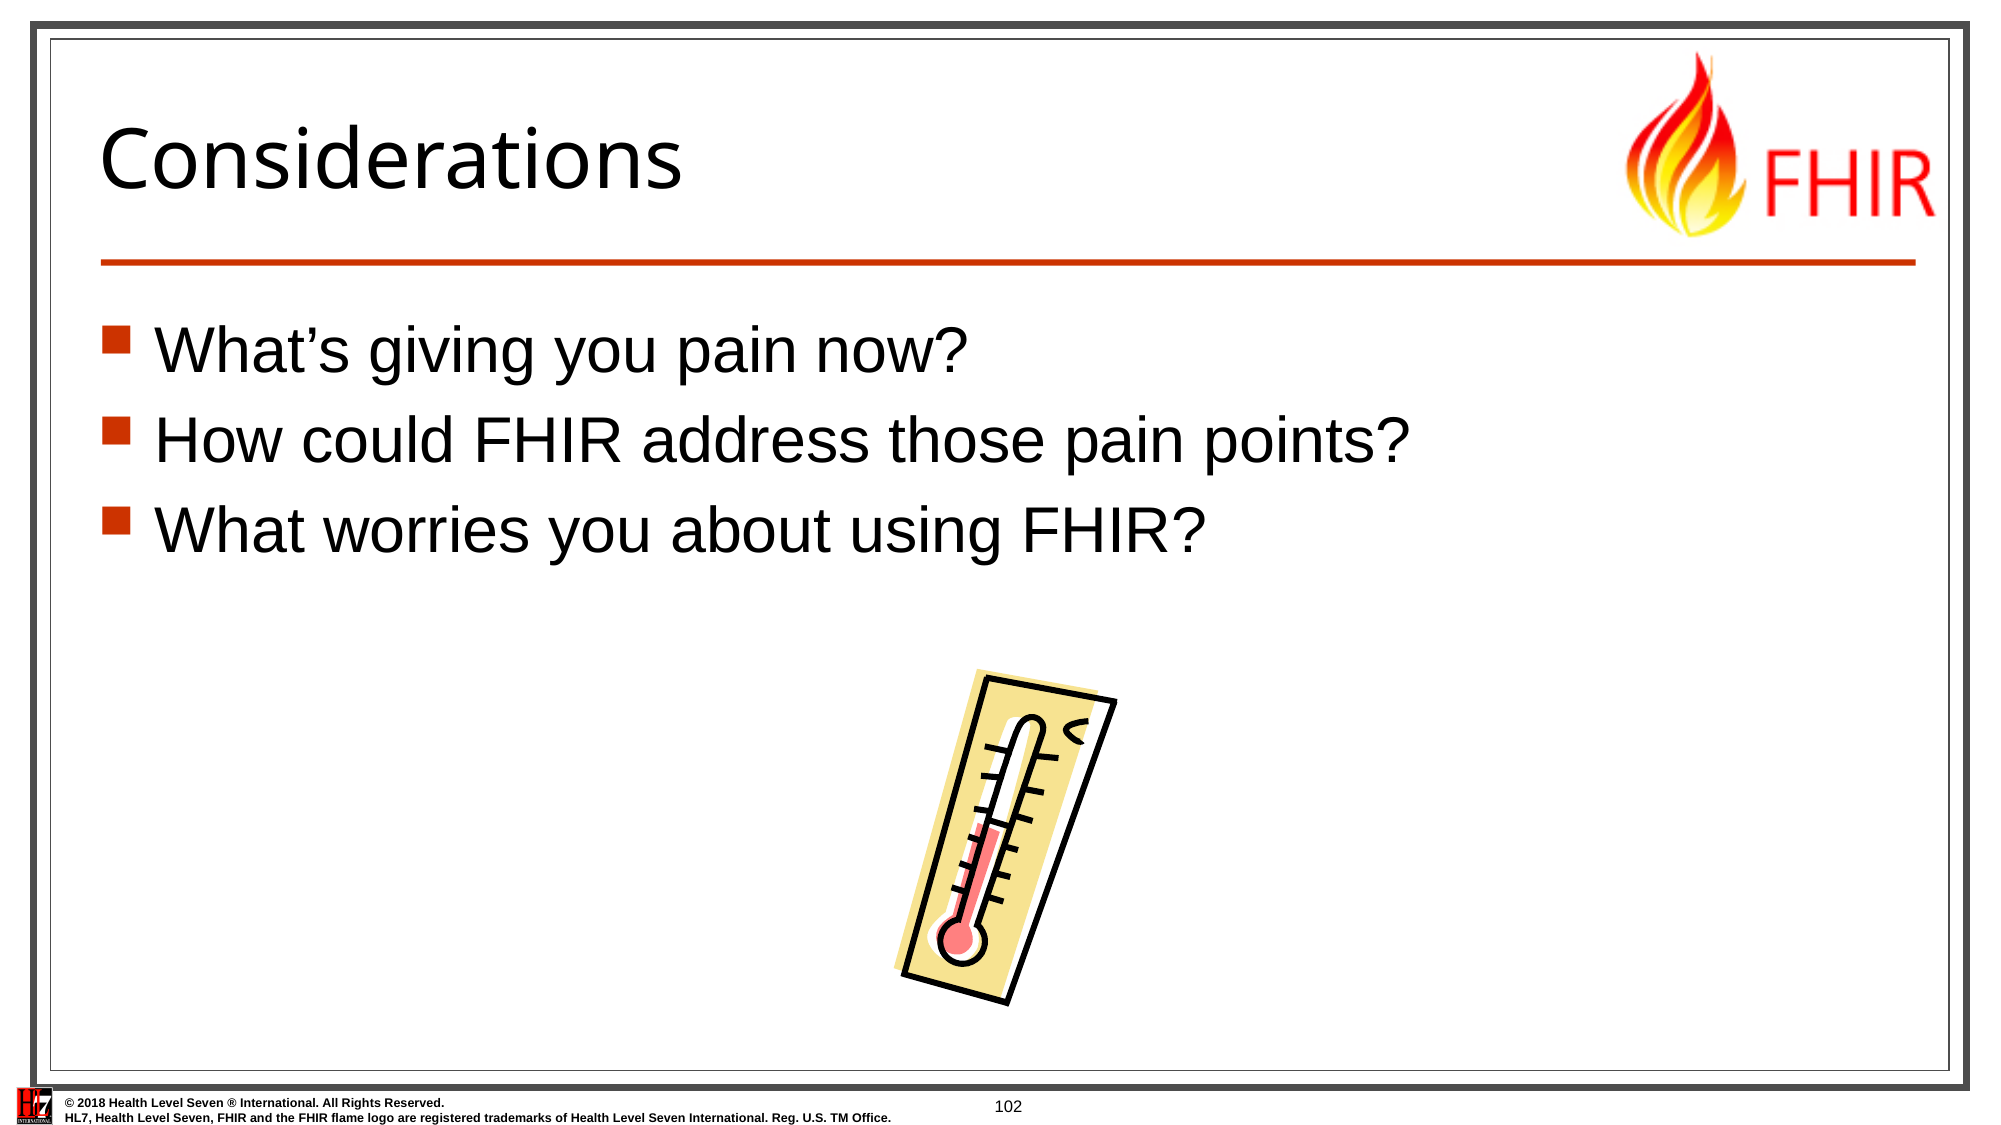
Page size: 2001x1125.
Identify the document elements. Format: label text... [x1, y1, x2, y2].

title Considerations [83, 77, 1614, 213]
slide_number 102 [949, 1087, 1067, 1125]
picture [1613, 41, 1948, 247]
list What’s giving you pain now? How could FHIR address those pain points? What worries you about using FHIR? [83, 299, 1917, 1026]
picture [16, 1087, 53, 1125]
picture [893, 668, 1121, 1010]
